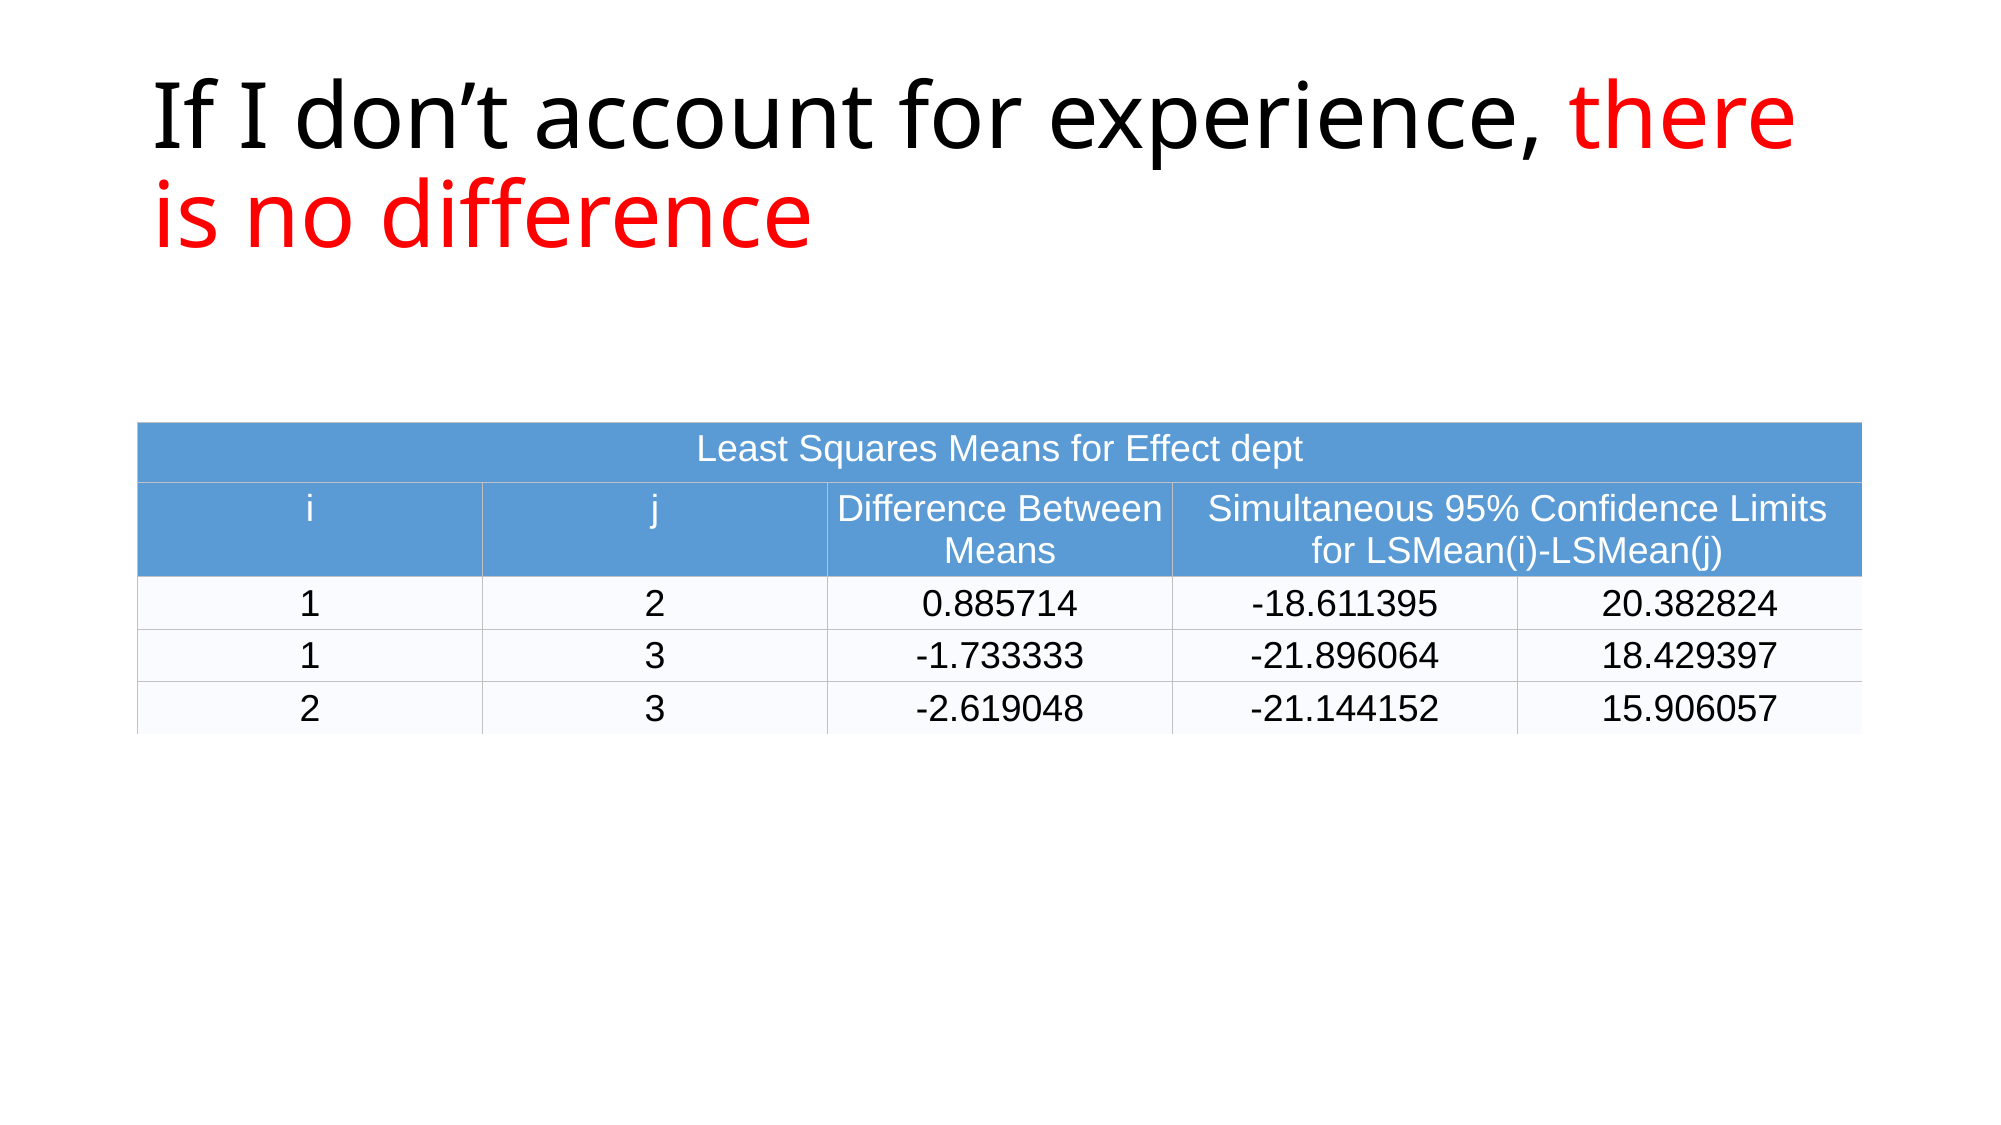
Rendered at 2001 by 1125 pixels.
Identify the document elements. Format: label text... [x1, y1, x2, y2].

table_cell -18.611395 [1173, 577, 1517, 629]
table_cell 3 [483, 682, 827, 734]
table_cell 2 [483, 577, 827, 629]
table_header Least Squares Means for Effect dept [138, 423, 1862, 482]
table_cell -2.619048 [828, 682, 1172, 734]
table_cell Simultaneous 95% Confidence Limits for LSMean(i)-LSMean(j) [1173, 483, 1862, 576]
table_cell -21.896064 [1173, 630, 1517, 681]
table_cell 18.429397 [1518, 630, 1862, 681]
table_cell 15.906057 [1518, 682, 1862, 734]
table_cell Difference Between Means [828, 483, 1172, 576]
table_cell i [138, 483, 482, 576]
table_cell 1 [138, 577, 482, 629]
table_cell -1.733333 [828, 630, 1172, 681]
table_cell 2 [138, 682, 482, 734]
title If I don’t account for experience, there is no difference [137, 59, 1863, 278]
table_cell j [483, 483, 827, 576]
table_cell 3 [483, 630, 827, 681]
table_cell 0.885714 [828, 577, 1172, 629]
table_cell 1 [138, 630, 482, 681]
table_cell -21.144152 [1173, 682, 1517, 734]
table_cell 20.382824 [1518, 577, 1862, 629]
